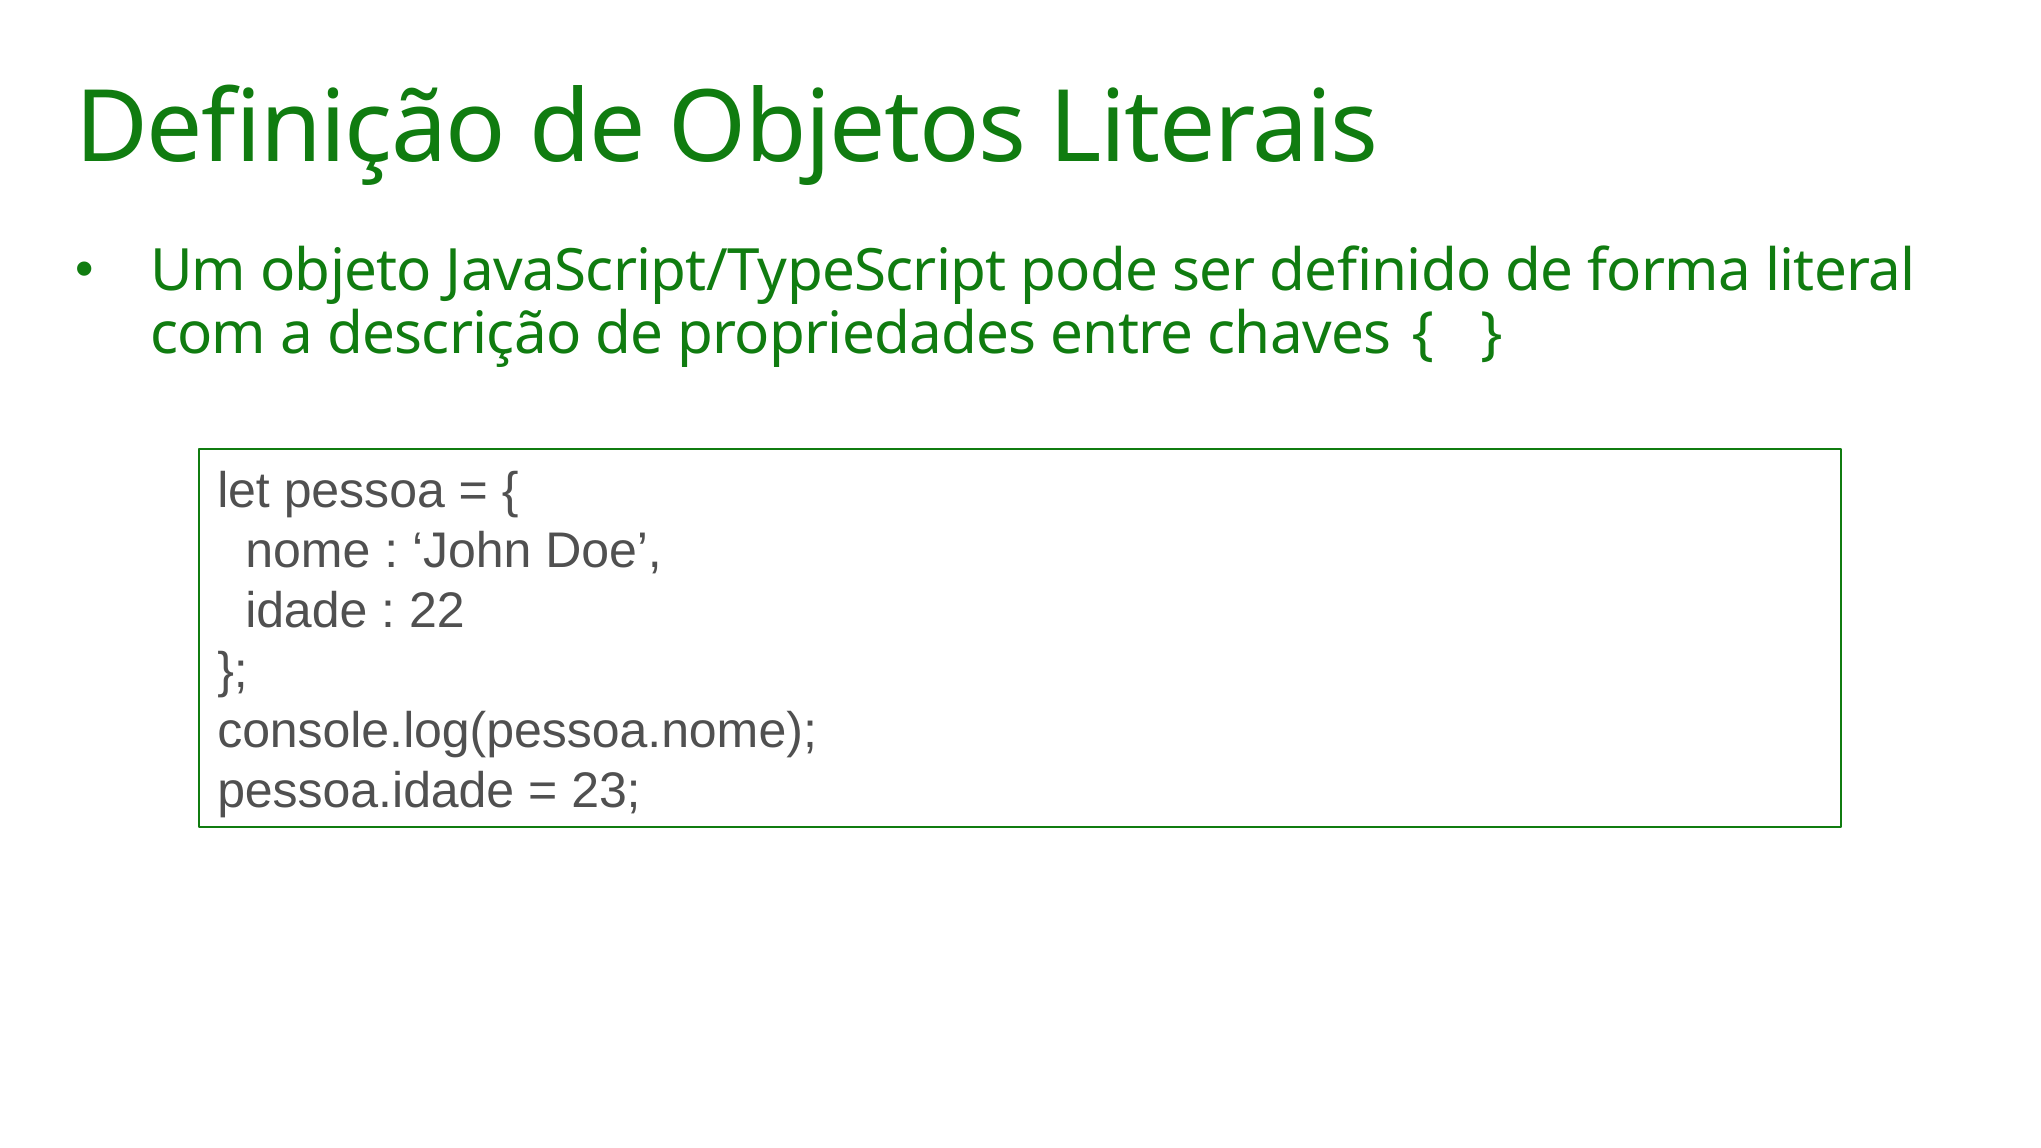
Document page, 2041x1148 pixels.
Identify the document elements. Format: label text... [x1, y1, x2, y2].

title Definição de Objetos Literais [60, 60, 1980, 210]
list Um objeto JavaScript/TypeScript pode ser definido de forma literal com a descrição de propriedades entre chaves { } [60, 225, 1980, 383]
text_box let pessoa = { nome : ‘John Doe’, idade : 22 }; console.log(pessoa.nome); pessoa.idade = 23; [198, 448, 1842, 828]
